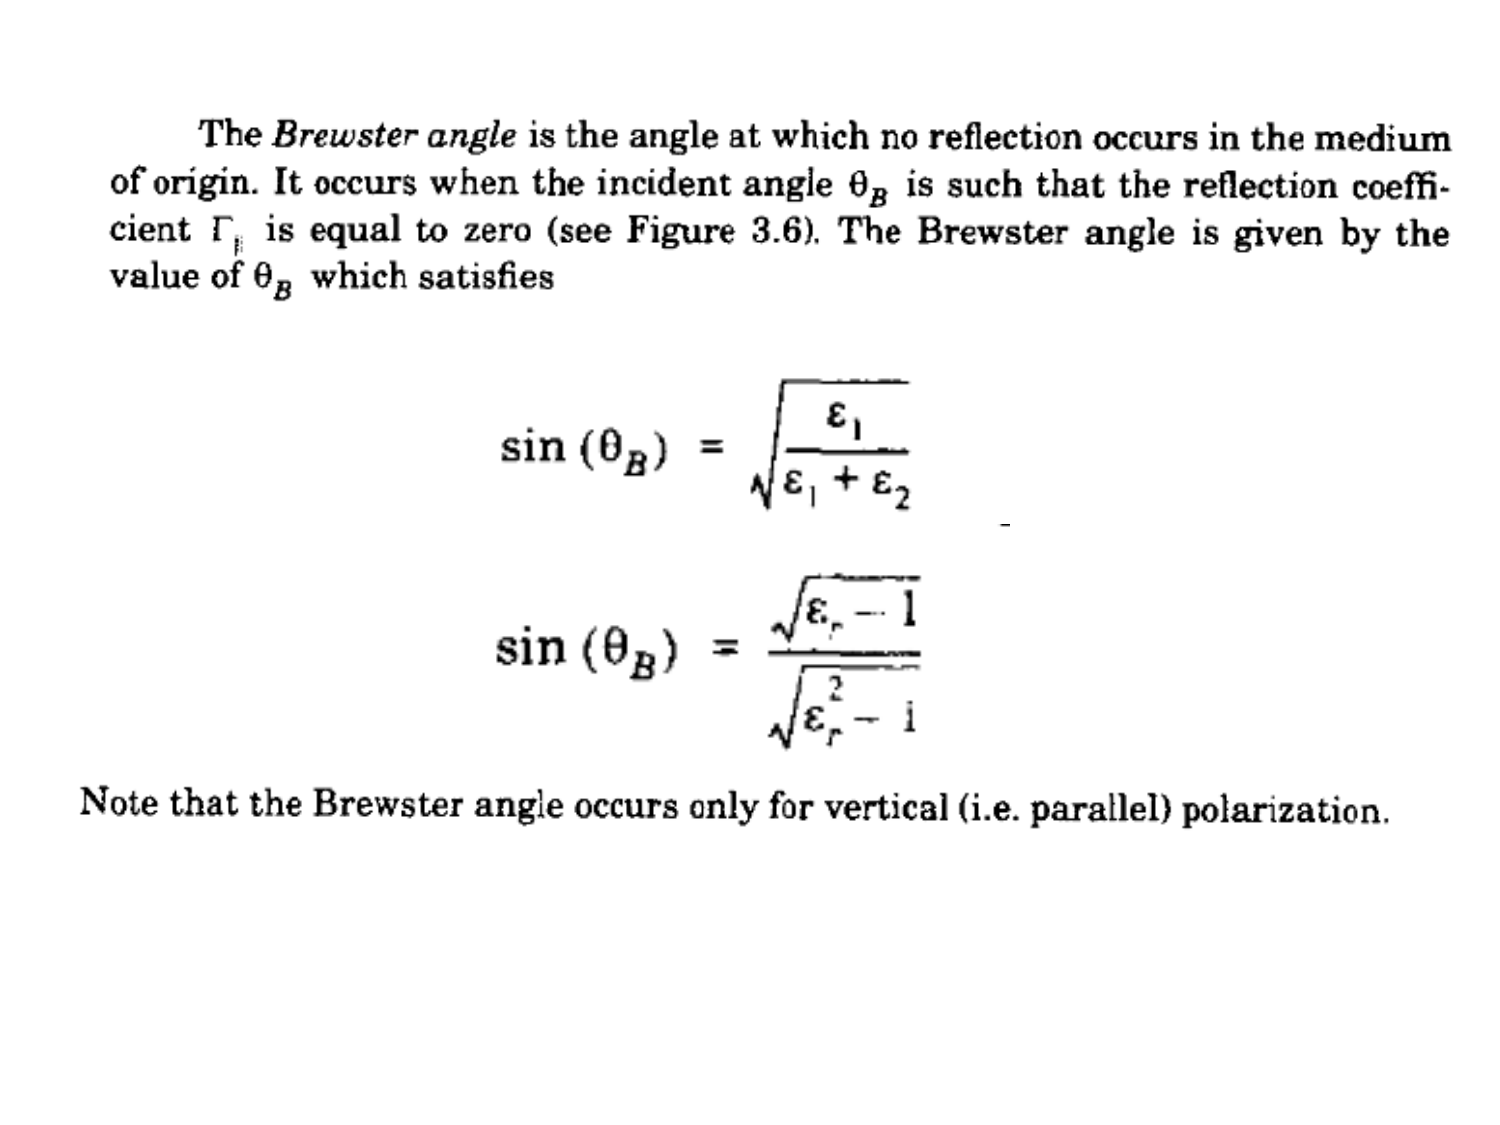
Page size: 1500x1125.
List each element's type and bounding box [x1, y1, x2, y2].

picture [437, 349, 1087, 763]
picture [74, 99, 1470, 313]
picture [74, 774, 1403, 851]
